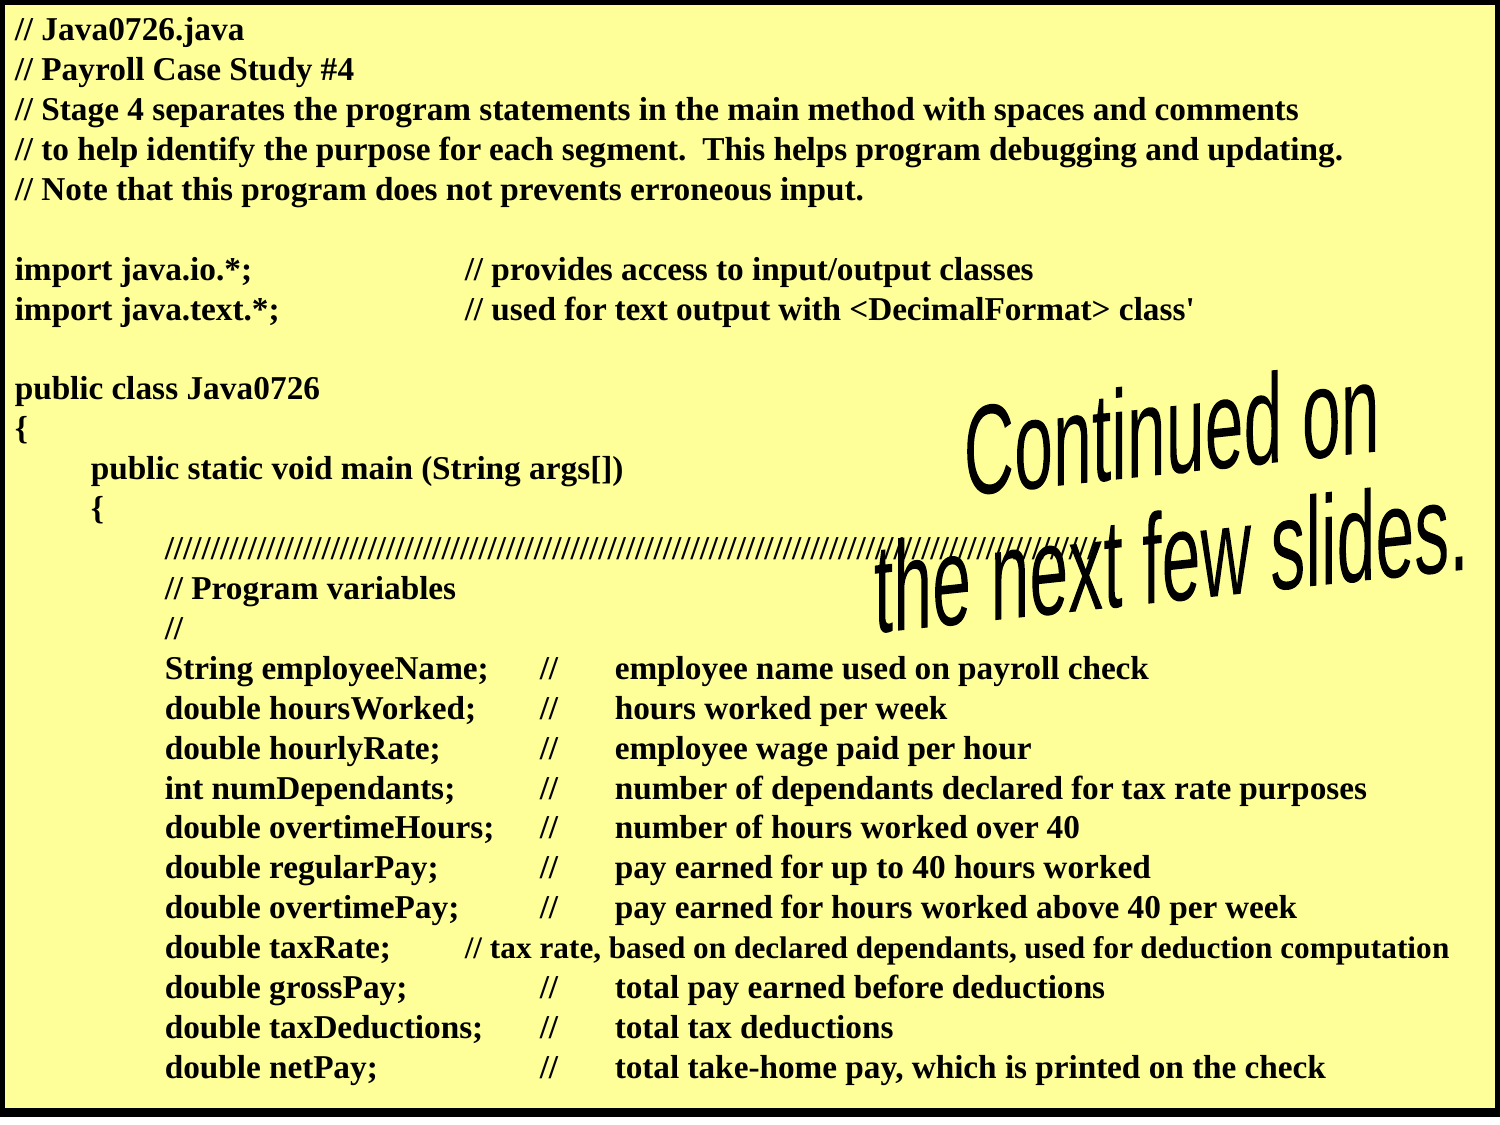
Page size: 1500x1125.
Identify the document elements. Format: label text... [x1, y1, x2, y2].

text_box // Java0726.java // Payroll Case Study #4 // Stage 4 separates the program statements in the main method with spaces and comments // to help identify the purpose for each segment. This helps program debugging and updating. // Note that this program does not prevents erroneous input. import java.io.*; // provides access to input/output classes import java.text.*; // used for text output with <DecimalFormat> class' public class Java0726 { public static void main (String args[]) { ///////////////////////////////////////////////////////////////////////////////////////////////////// // Program variables // String employeeName; // employee name used on payroll check double hoursWorked; // hours worked per week double hourlyRate; // employee wage paid per hour int numDependants; // number of dependants declared for tax rate purposes double overtimeHours; // number of hours worked over 40 double regularPay; // pay earned for up to 40 hours worked double overtimePay; // pay earned for hours worked above 40 per week double taxRate; // tax rate, based on declared dependants, used for deduction computation double grossPay; // total pay earned before deductions double taxDeductions; // total tax deductions double netPay; // total take-home pay, which is printed on the check [0, 0, 1500, 1113]
